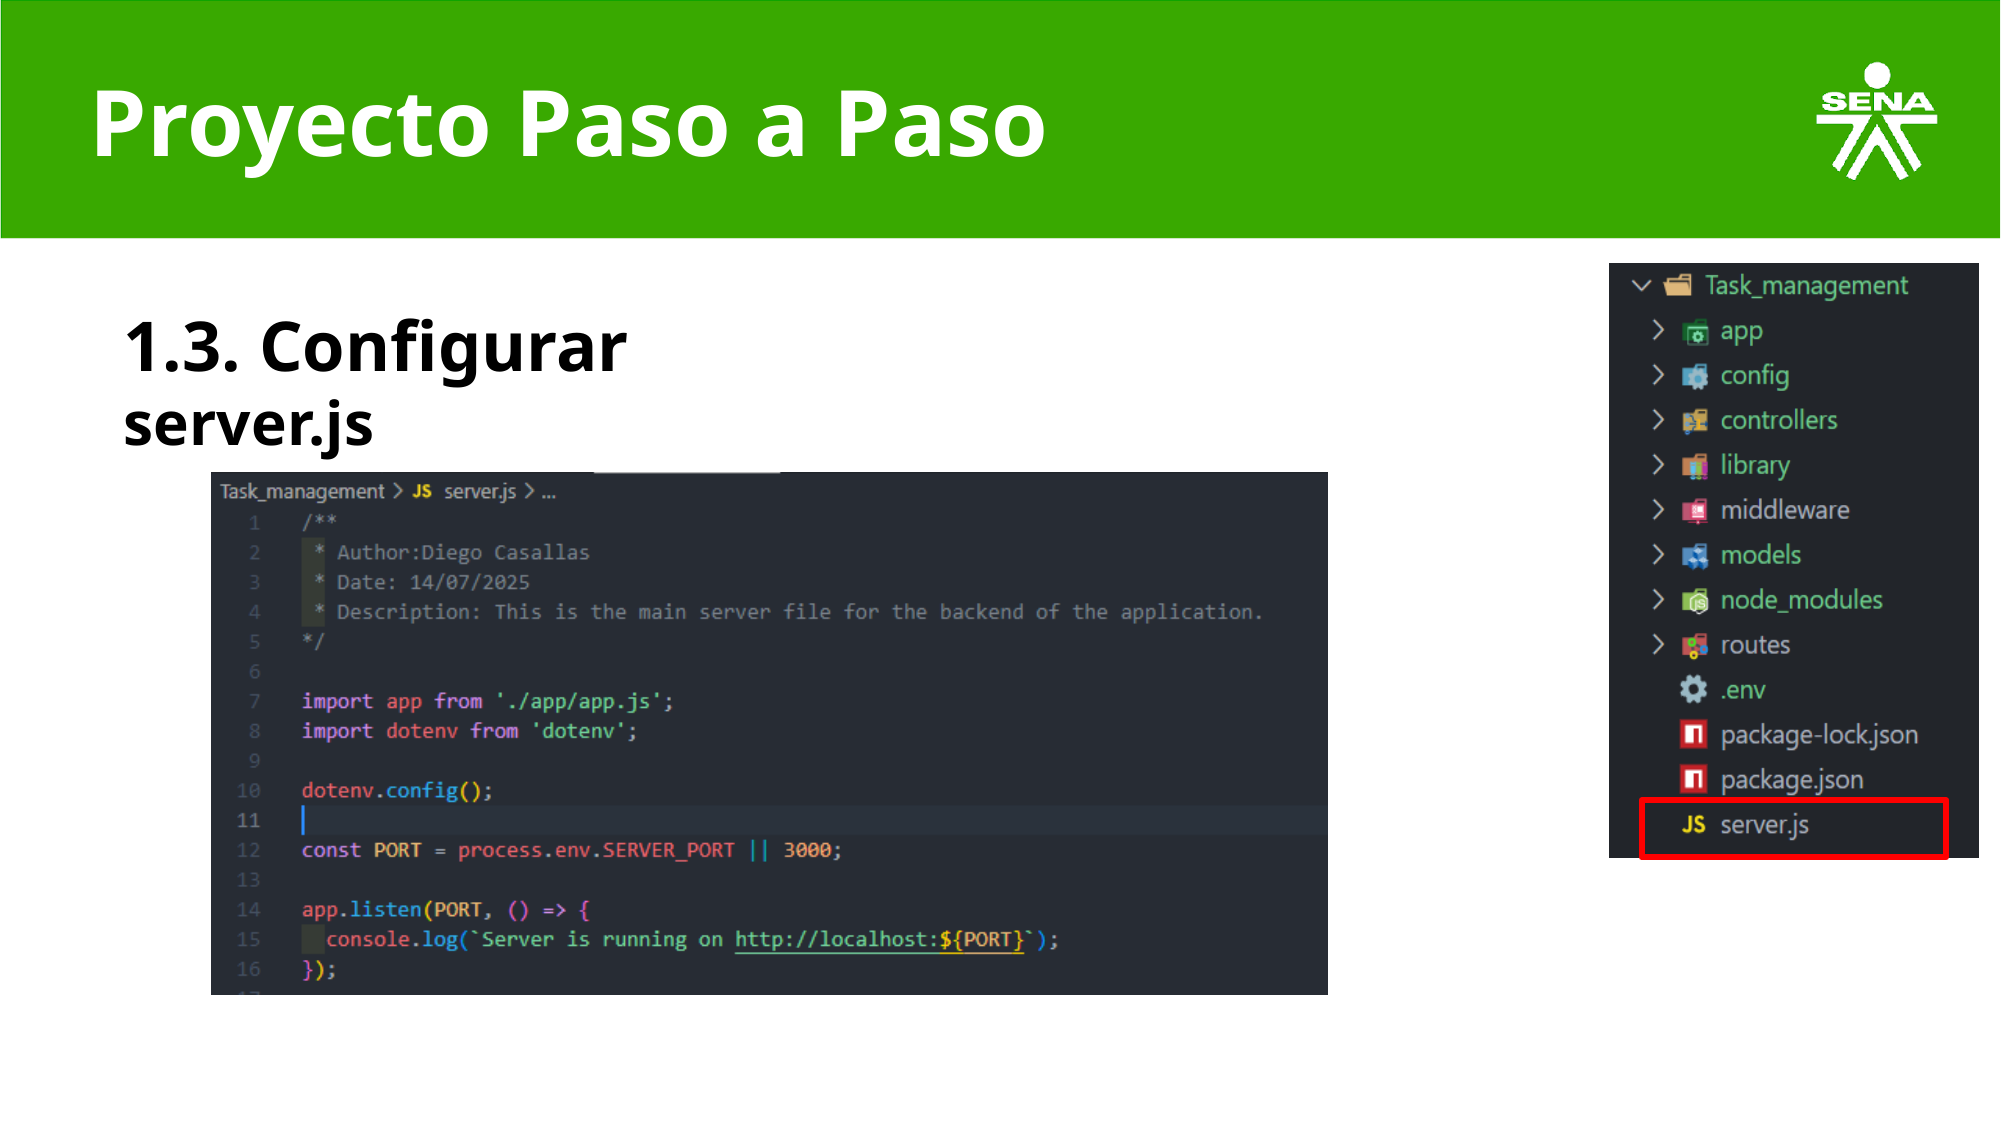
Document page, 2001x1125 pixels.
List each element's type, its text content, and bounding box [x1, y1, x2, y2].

picture [0, 0, 2001, 1125]
text_box 1.3. Configurar server.js [108, 294, 1363, 1078]
title Proyecto Paso a Paso [74, 18, 1800, 236]
